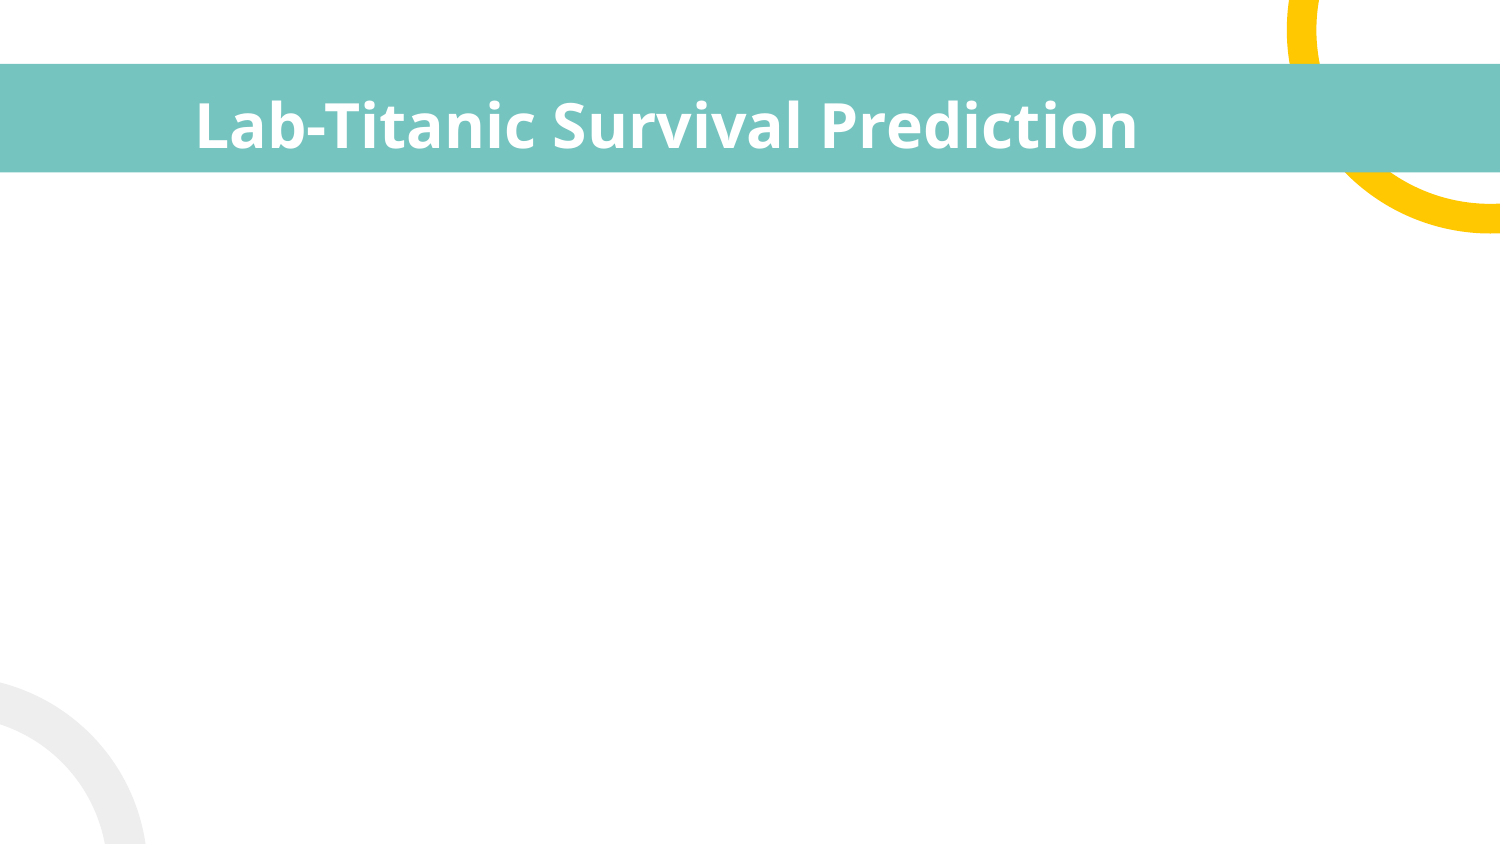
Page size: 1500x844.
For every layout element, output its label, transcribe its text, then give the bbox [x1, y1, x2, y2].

title Lab-Titanic Survival Prediction [179, 71, 1449, 166]
subtitle [115, 173, 1385, 257]
